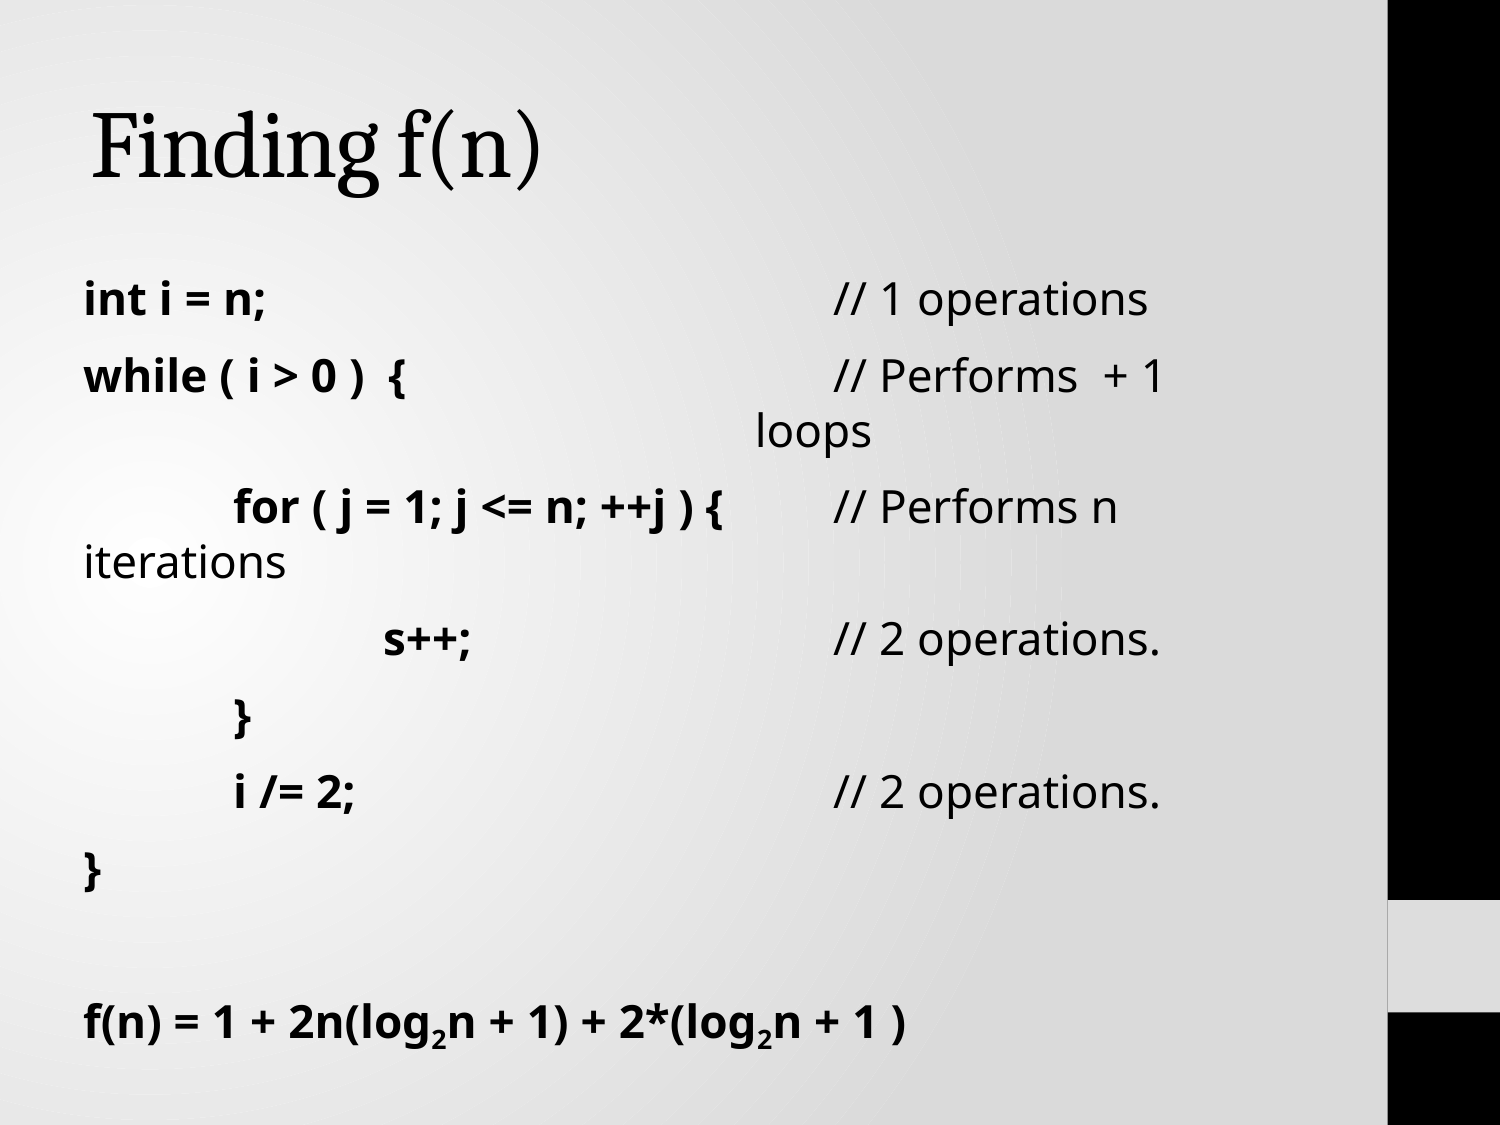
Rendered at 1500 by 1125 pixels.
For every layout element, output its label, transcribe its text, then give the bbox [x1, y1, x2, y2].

title Finding f(n) [75, 45, 1325, 233]
